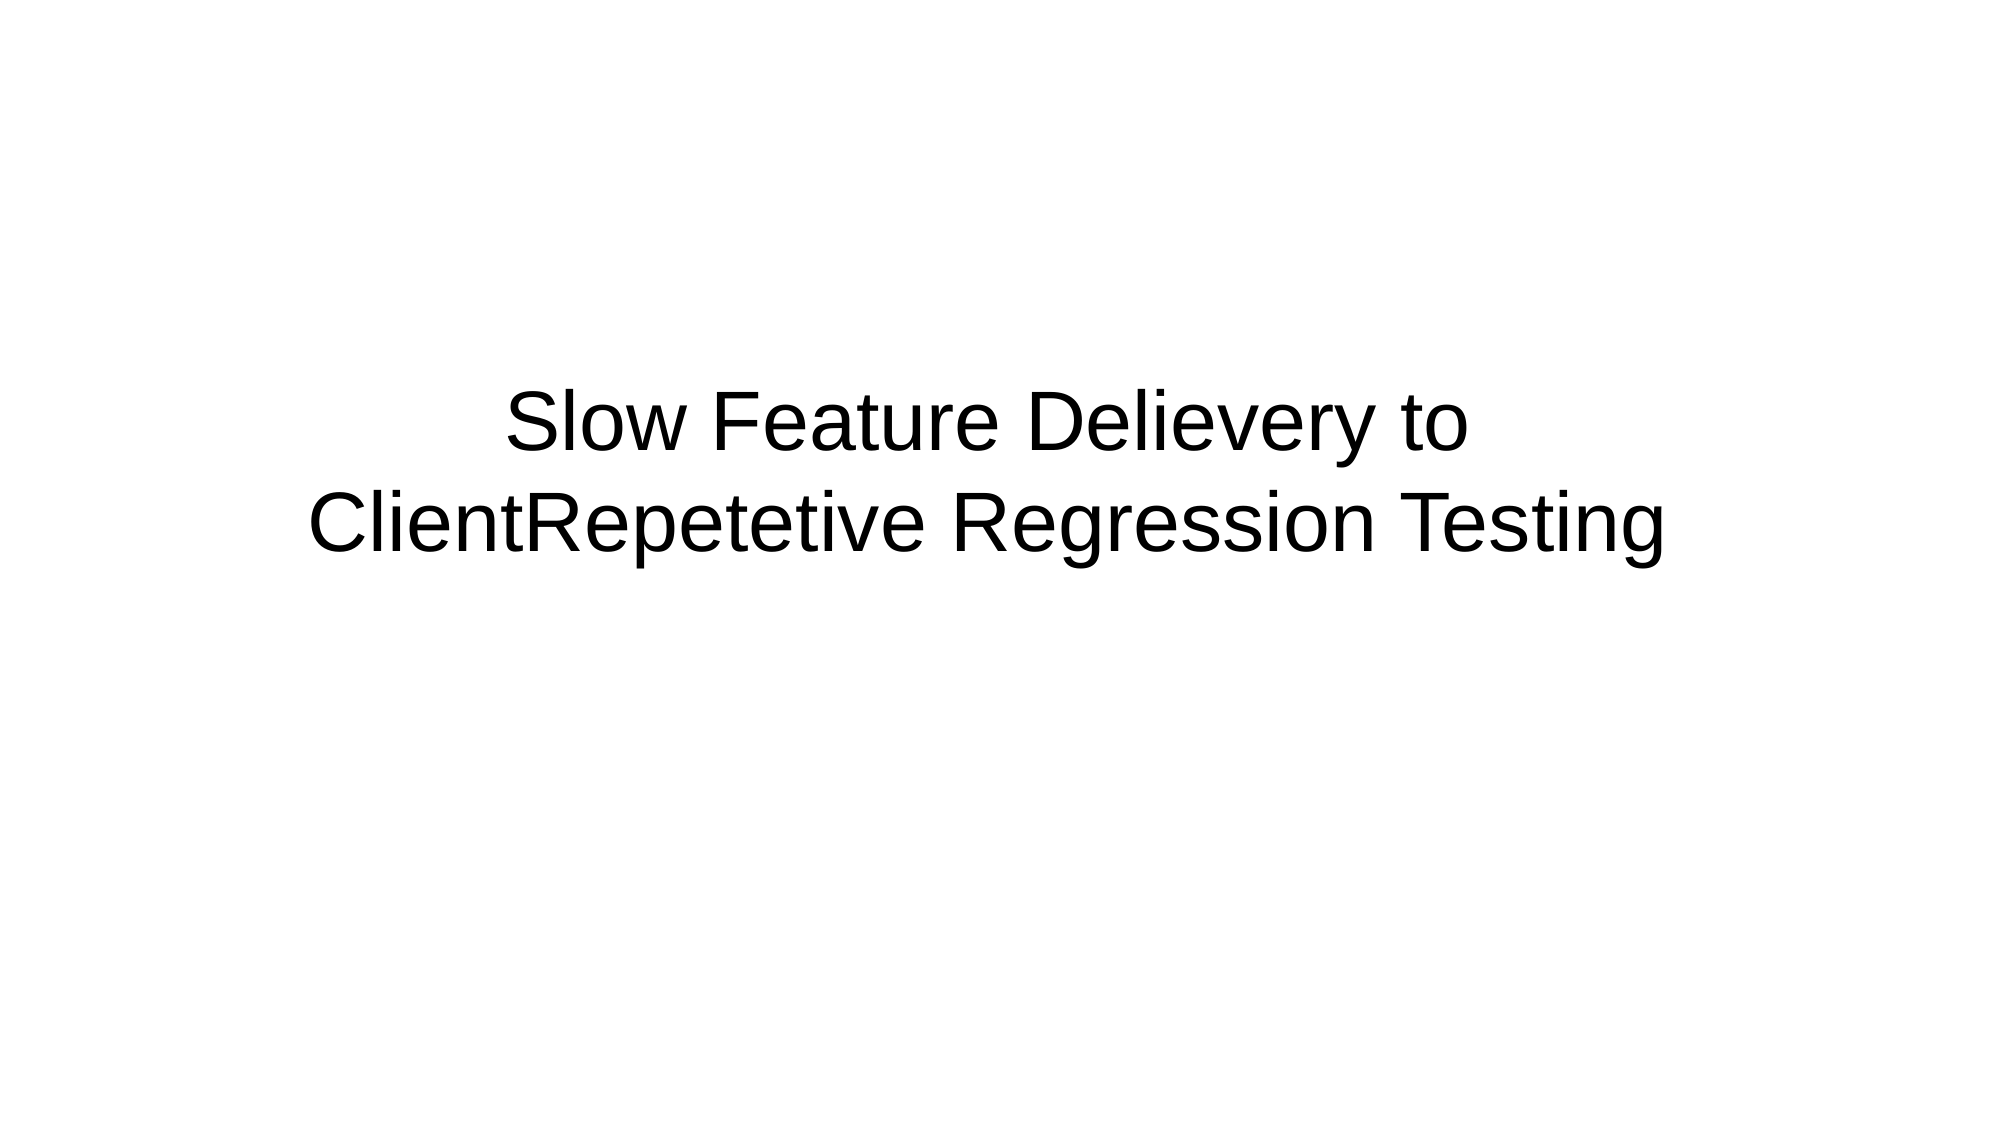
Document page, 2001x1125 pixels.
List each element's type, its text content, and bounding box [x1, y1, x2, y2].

title Slow Feature Delievery to ClientRepetetive Regression Testing [249, 184, 1750, 576]
